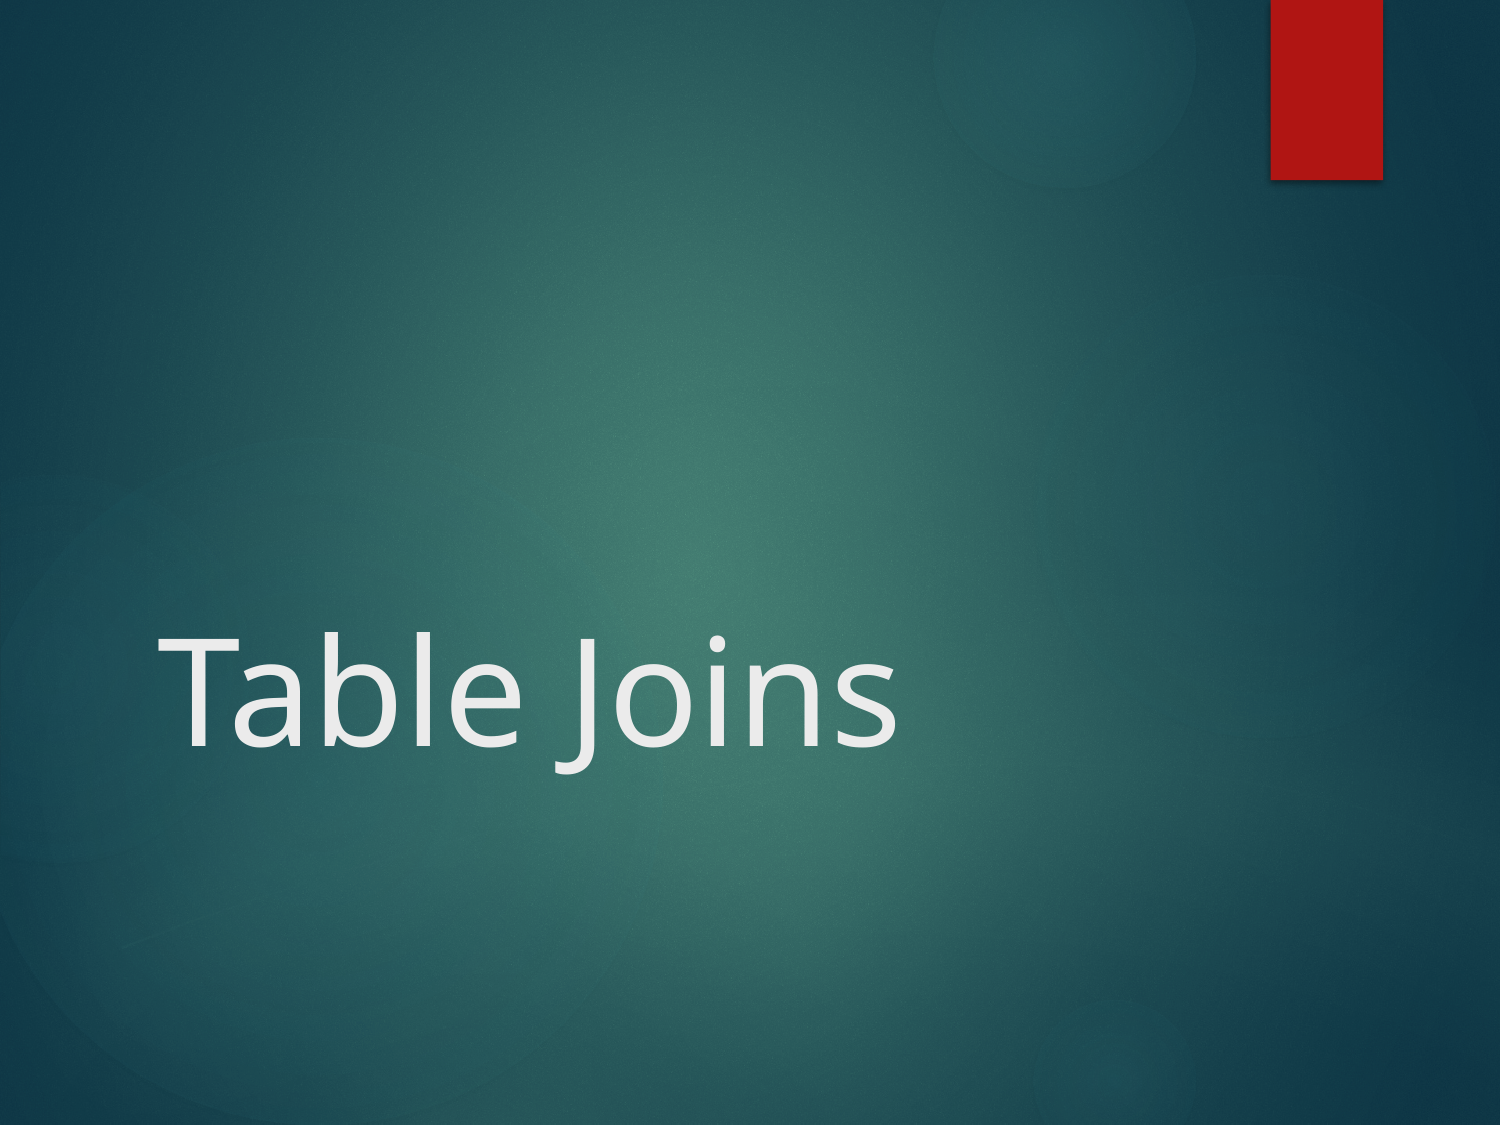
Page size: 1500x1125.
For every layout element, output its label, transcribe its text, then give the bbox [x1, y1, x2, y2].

title Table Joins [142, 237, 1229, 784]
